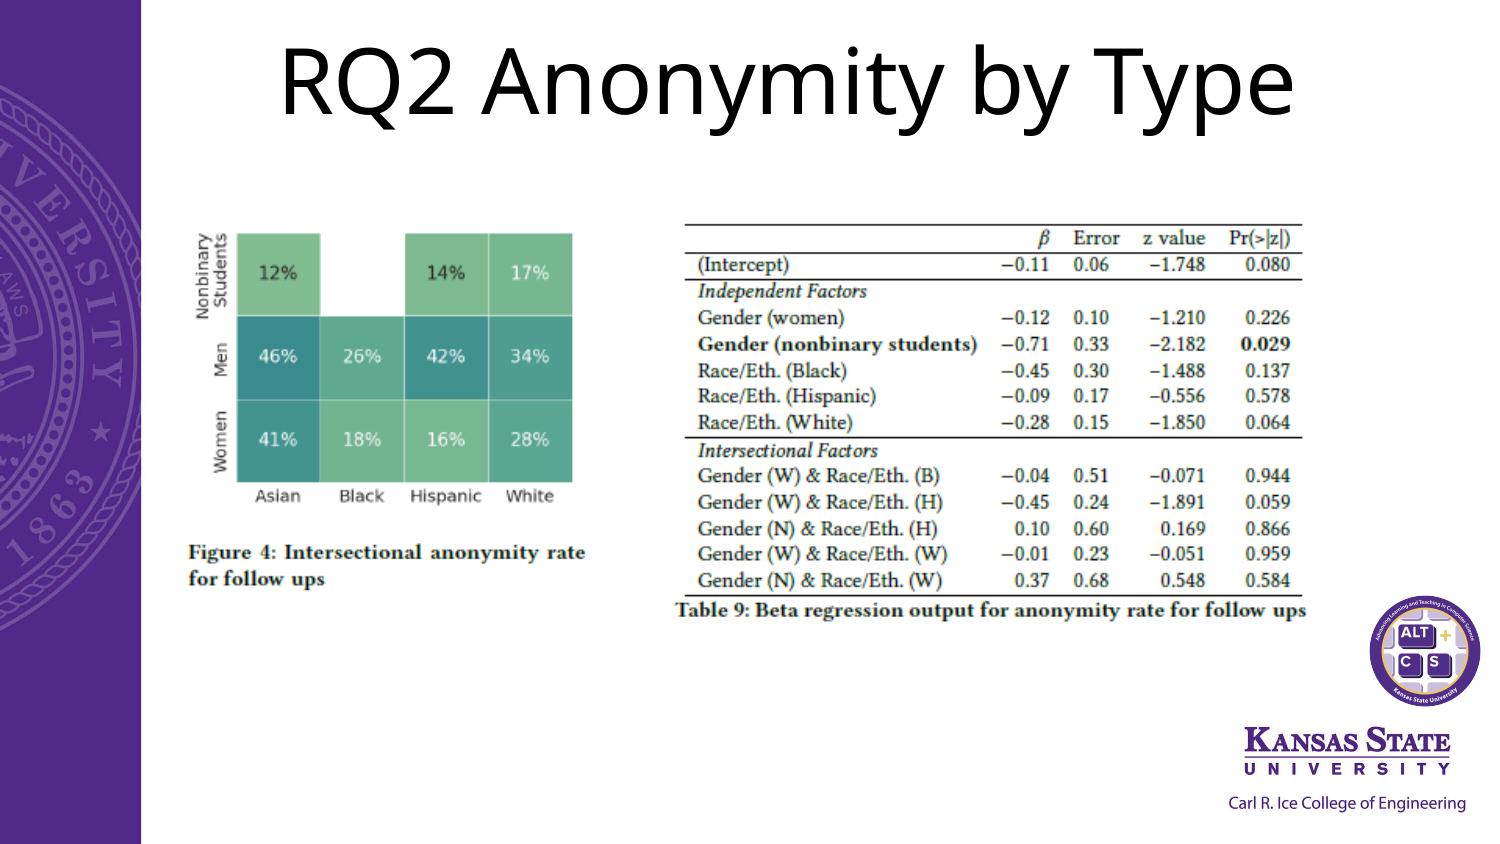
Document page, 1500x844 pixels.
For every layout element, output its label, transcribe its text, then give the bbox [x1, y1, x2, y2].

picture [0, 0, 1500, 844]
title RQ2 Anonymity by Type [151, 38, 1425, 118]
